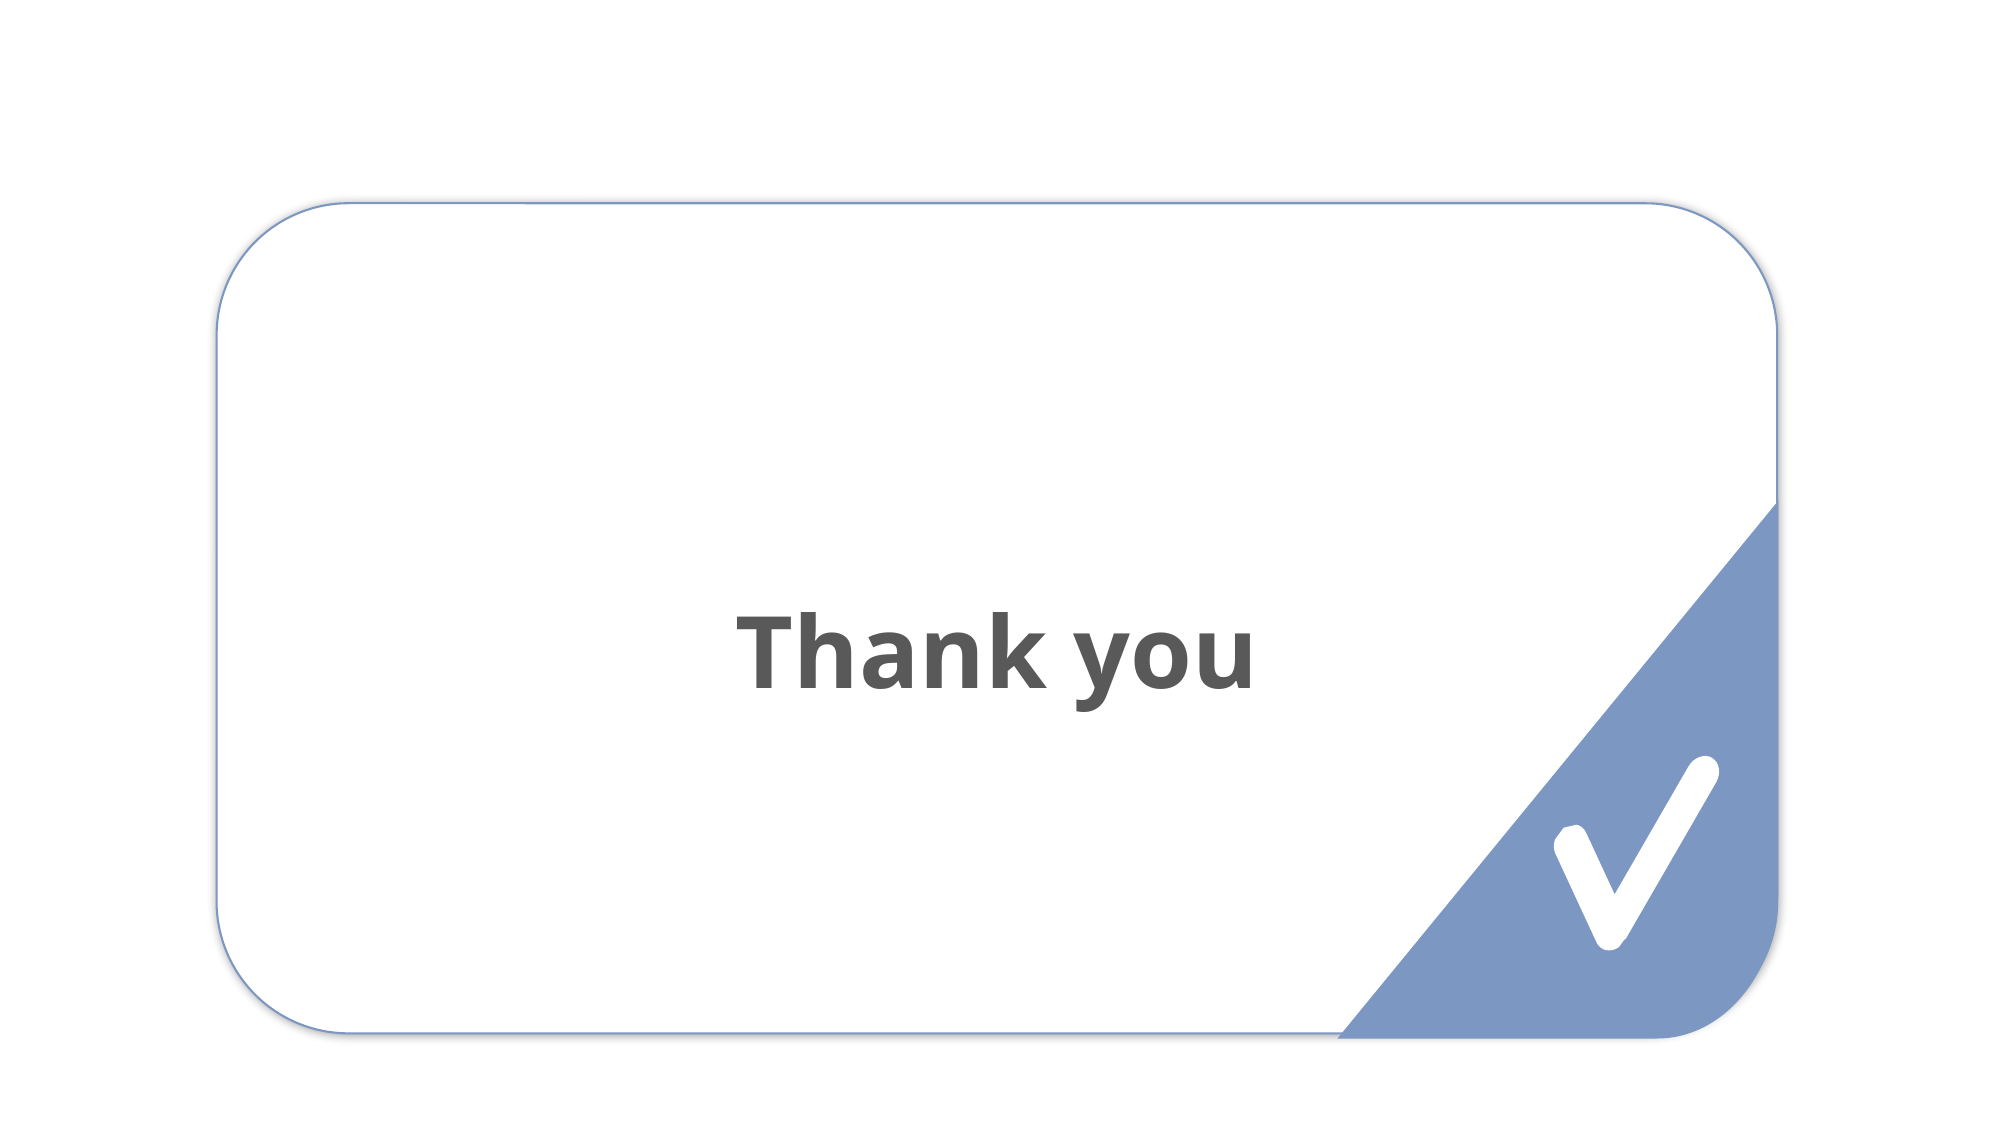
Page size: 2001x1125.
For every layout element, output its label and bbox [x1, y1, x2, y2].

text_box [216, 203, 1778, 1038]
